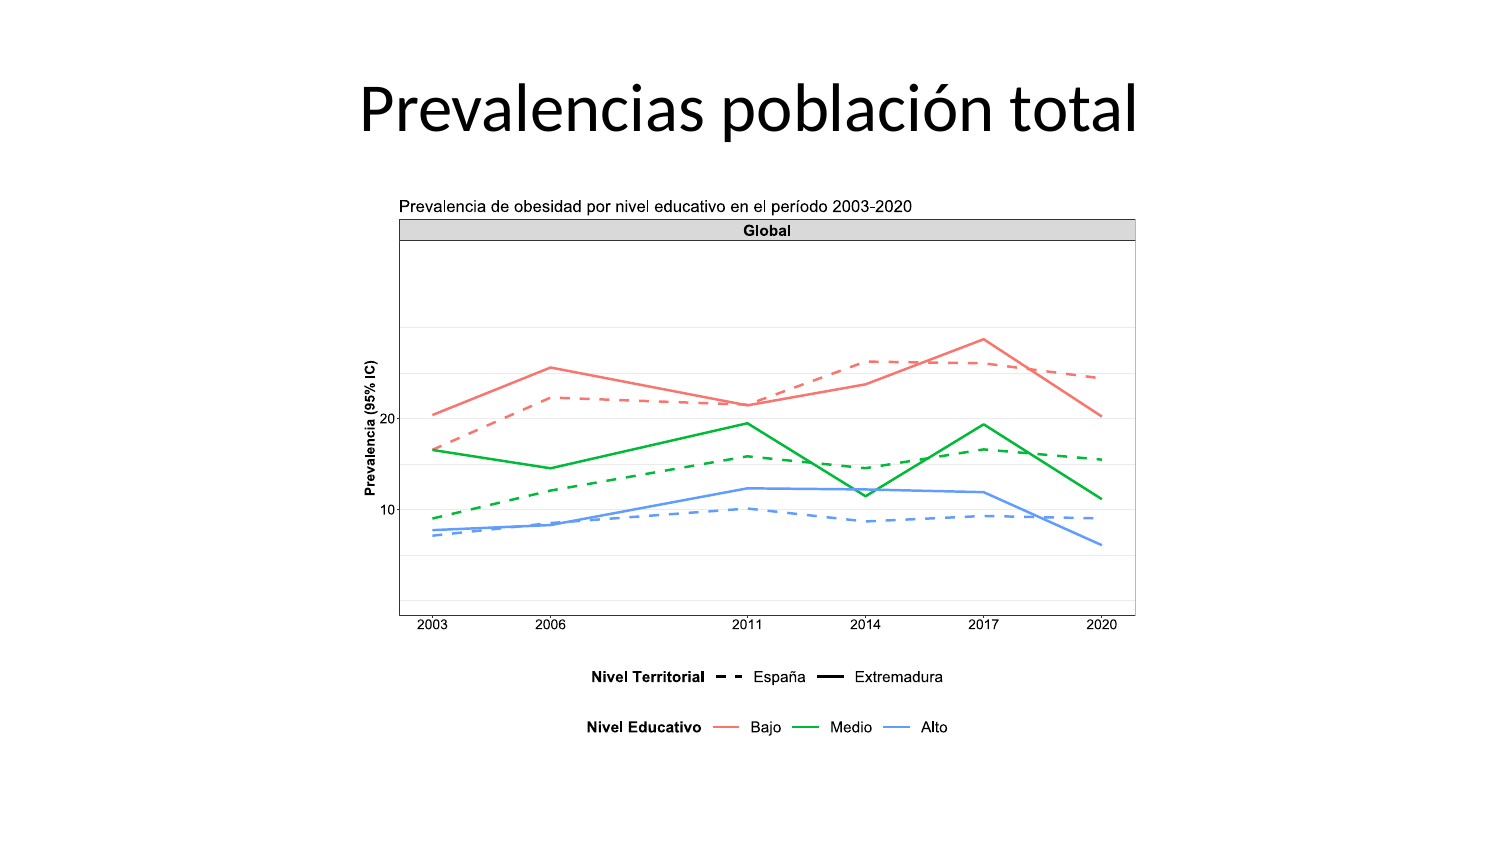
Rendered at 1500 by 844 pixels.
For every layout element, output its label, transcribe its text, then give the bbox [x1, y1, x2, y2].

title Prevalencias población total [75, 33, 1425, 175]
picture [360, 195, 1140, 753]
